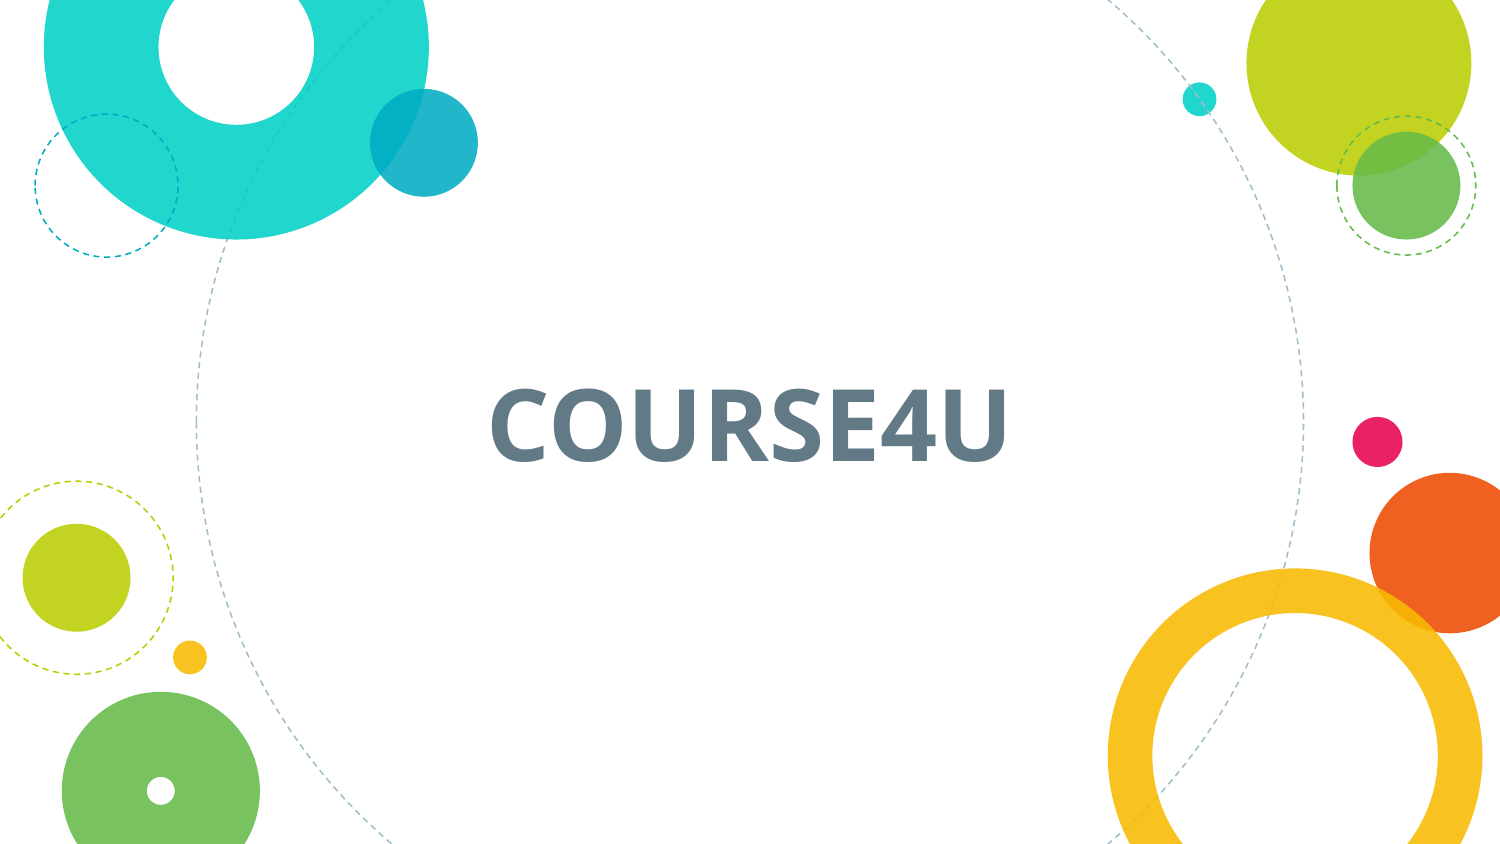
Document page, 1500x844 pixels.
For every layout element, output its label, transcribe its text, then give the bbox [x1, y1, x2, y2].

title COURSE4U [369, 326, 1130, 517]
